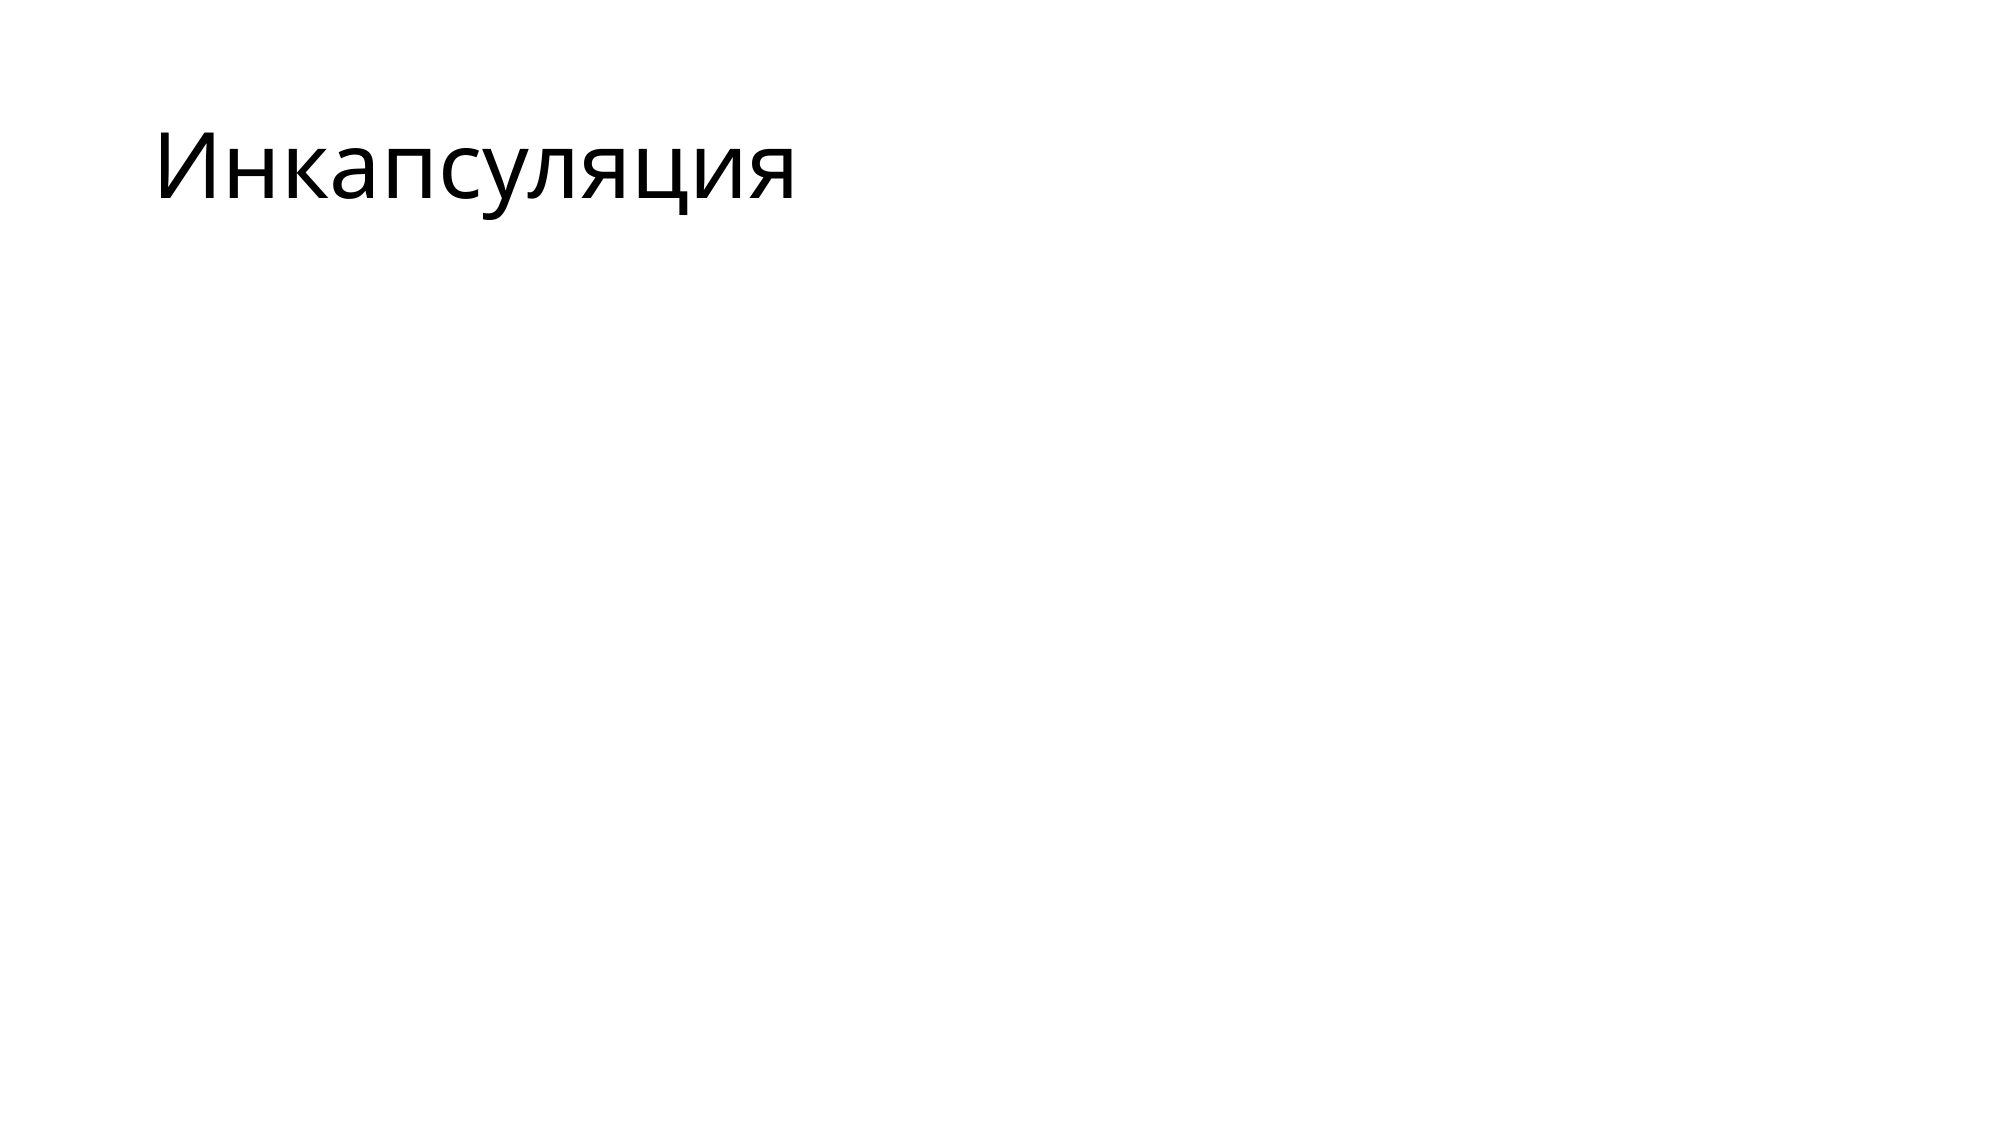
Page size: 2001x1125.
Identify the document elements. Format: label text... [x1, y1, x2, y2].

title Инкапсуляция [137, 59, 1863, 278]
